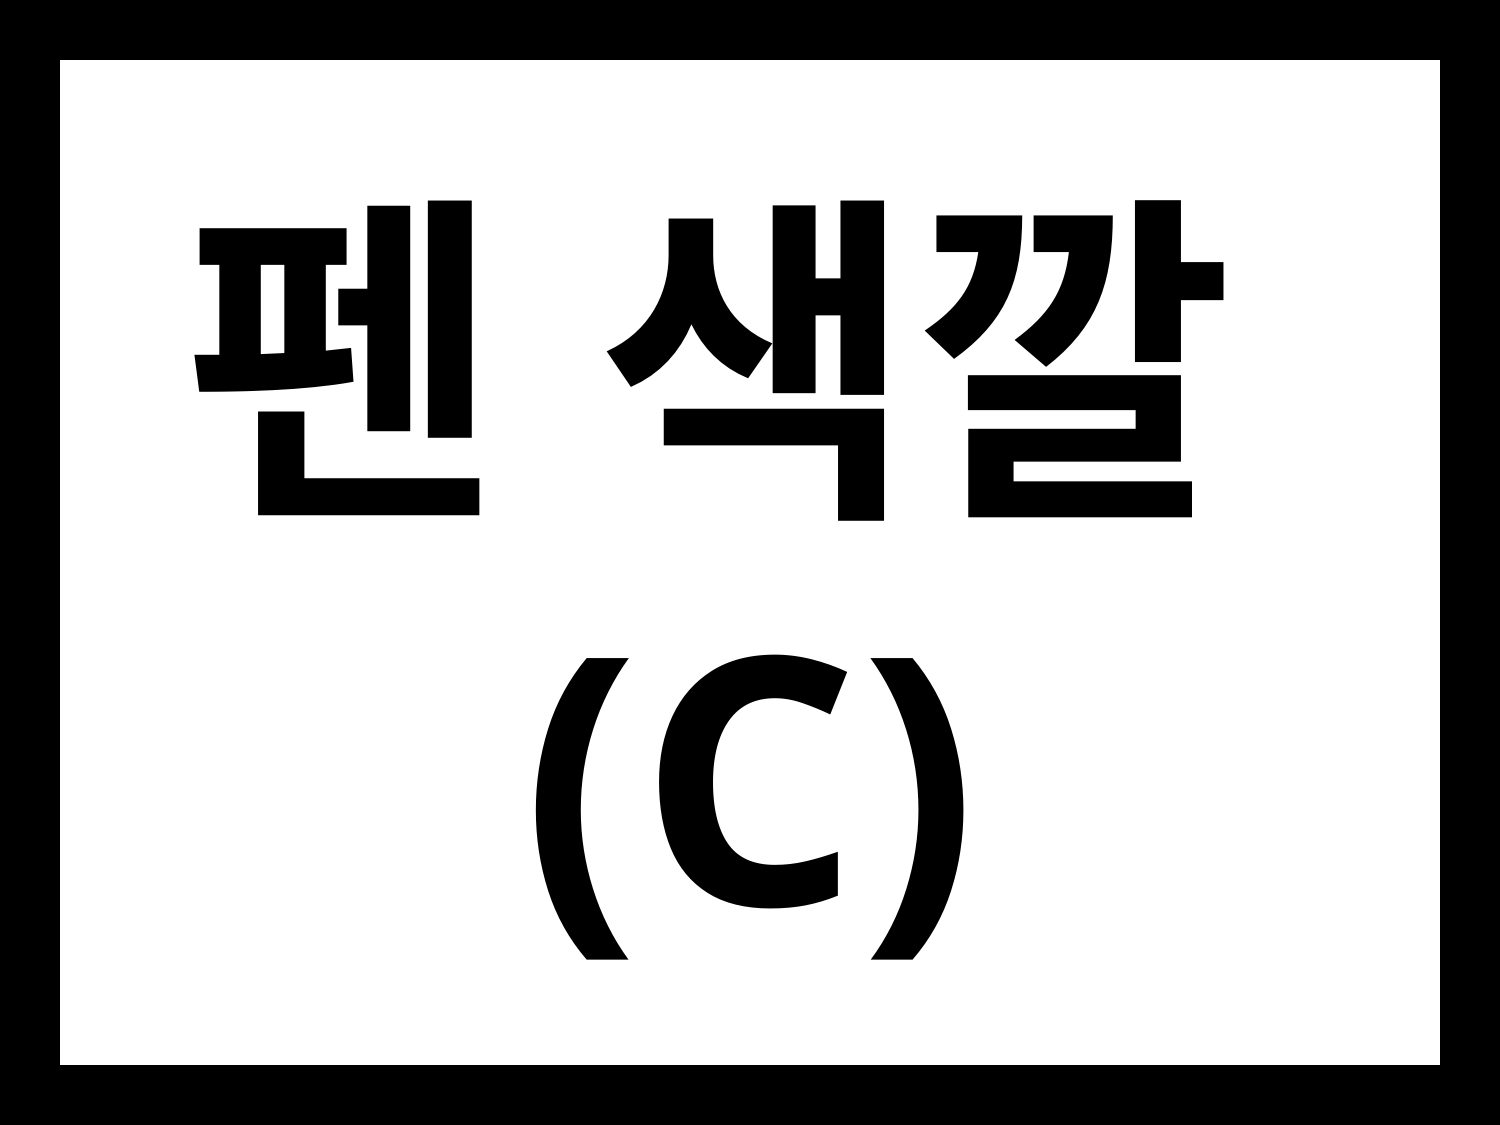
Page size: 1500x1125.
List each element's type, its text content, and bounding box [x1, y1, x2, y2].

text_box 펜 색깔(C) [64, 137, 1436, 982]
text_box [0, 0, 1500, 1125]
